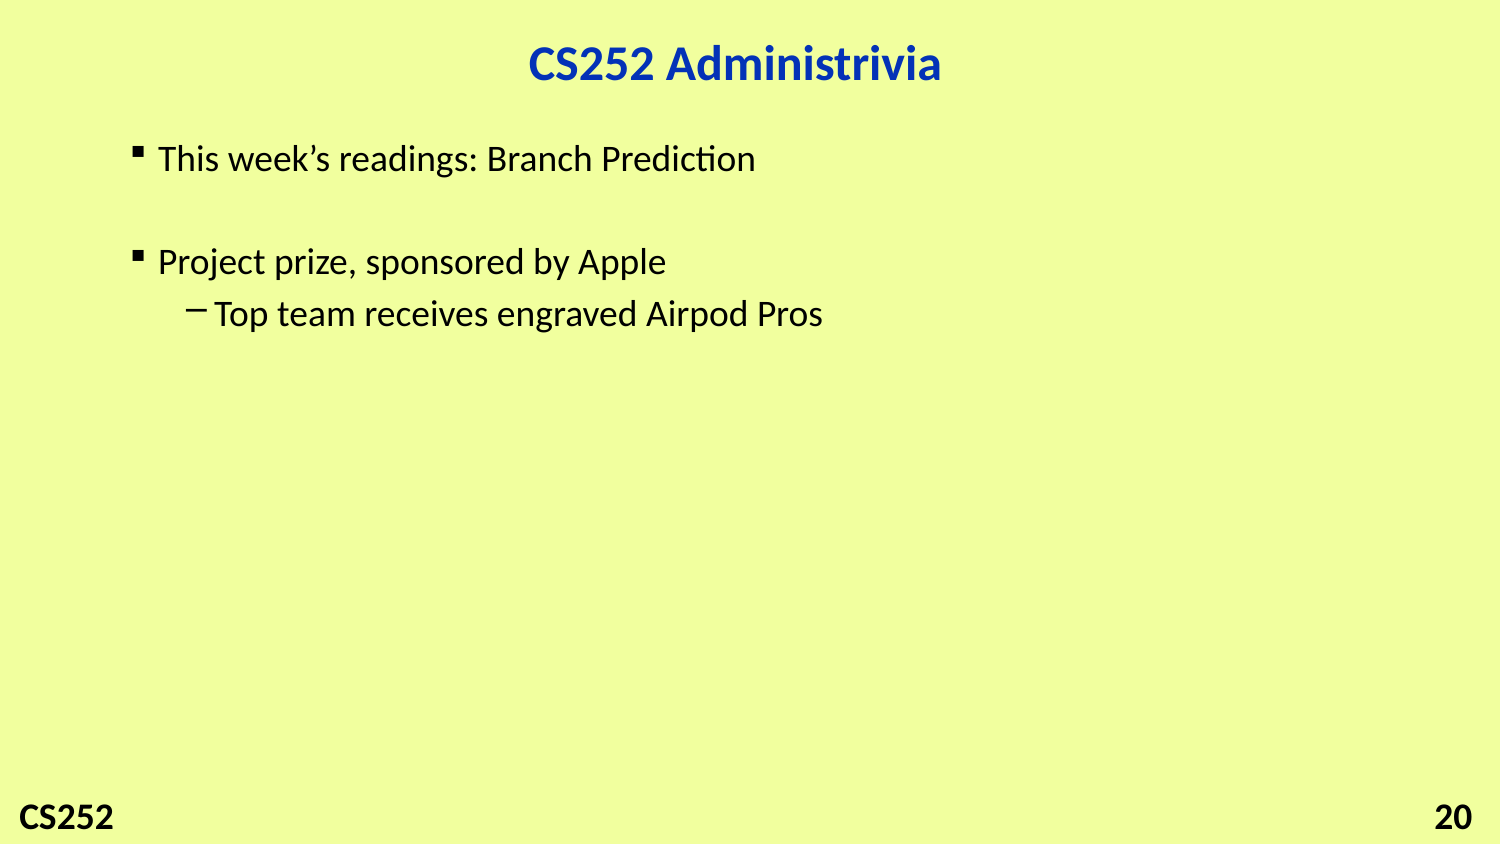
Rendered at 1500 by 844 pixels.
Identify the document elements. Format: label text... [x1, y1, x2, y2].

list This week’s readings: Branch Prediction Project prize, sponsored by Apple Top team receives engraved Airpod Pros [114, 131, 1376, 754]
title CS252 Administrivia [137, 18, 1335, 110]
slide_number 20 [1174, 796, 1488, 834]
